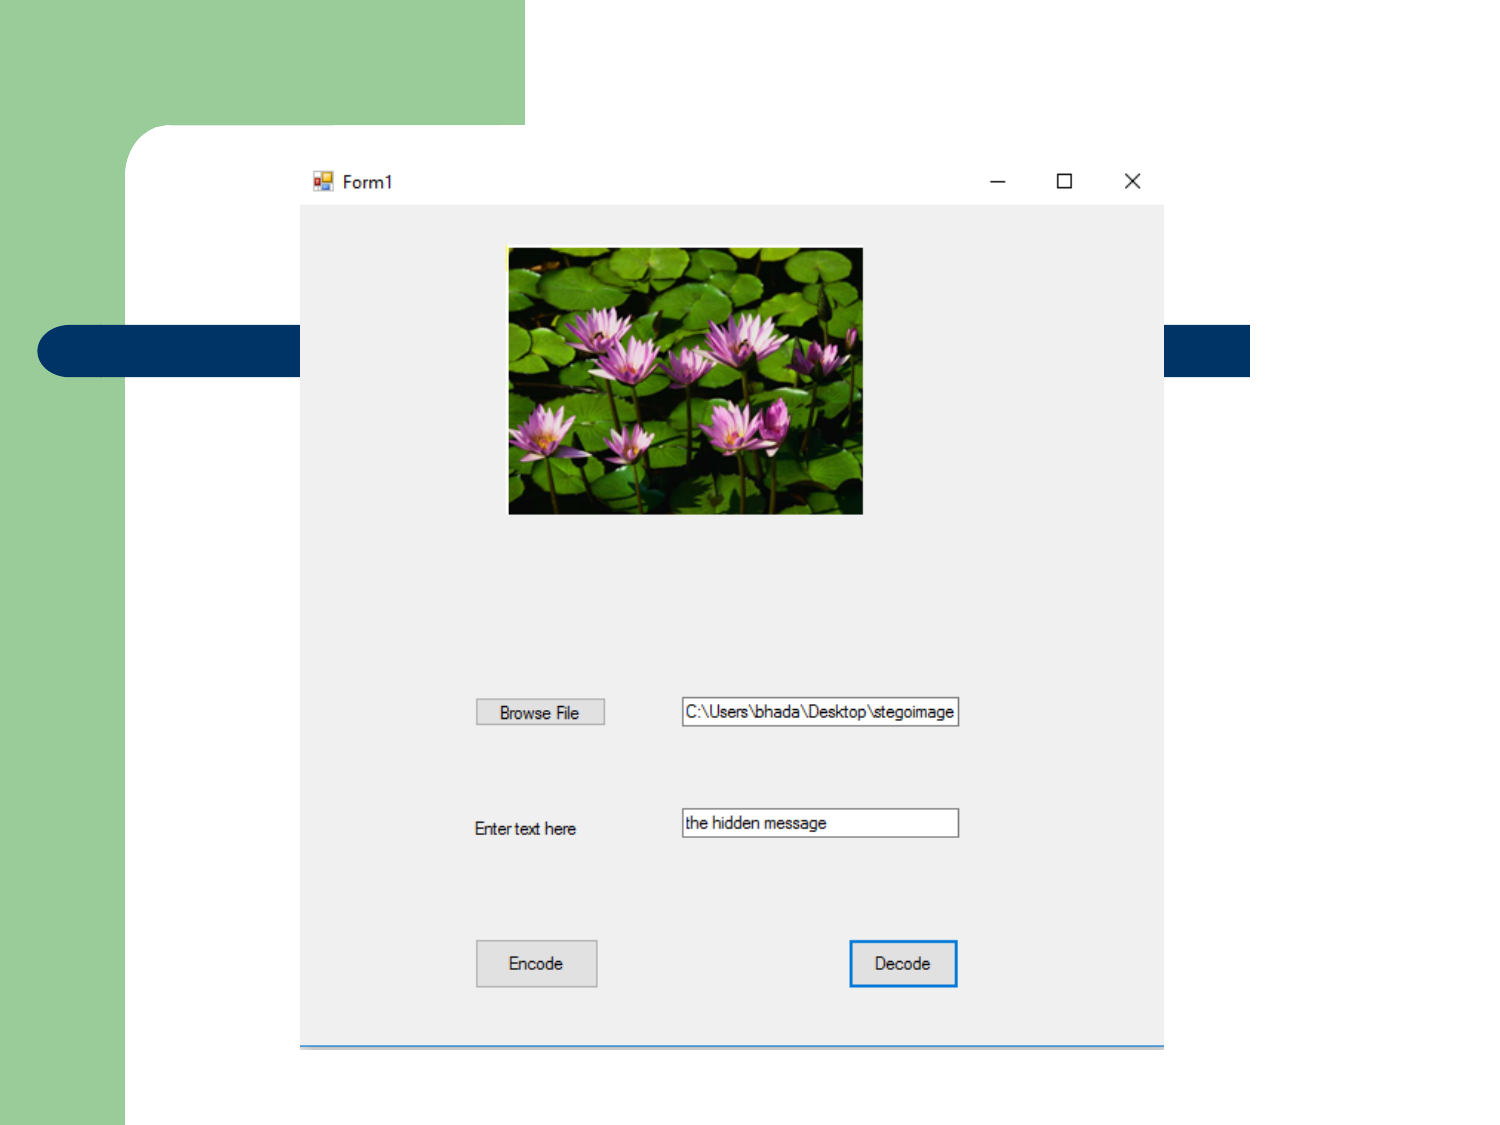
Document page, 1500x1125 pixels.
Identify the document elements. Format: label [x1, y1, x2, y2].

picture [299, 162, 1164, 1051]
